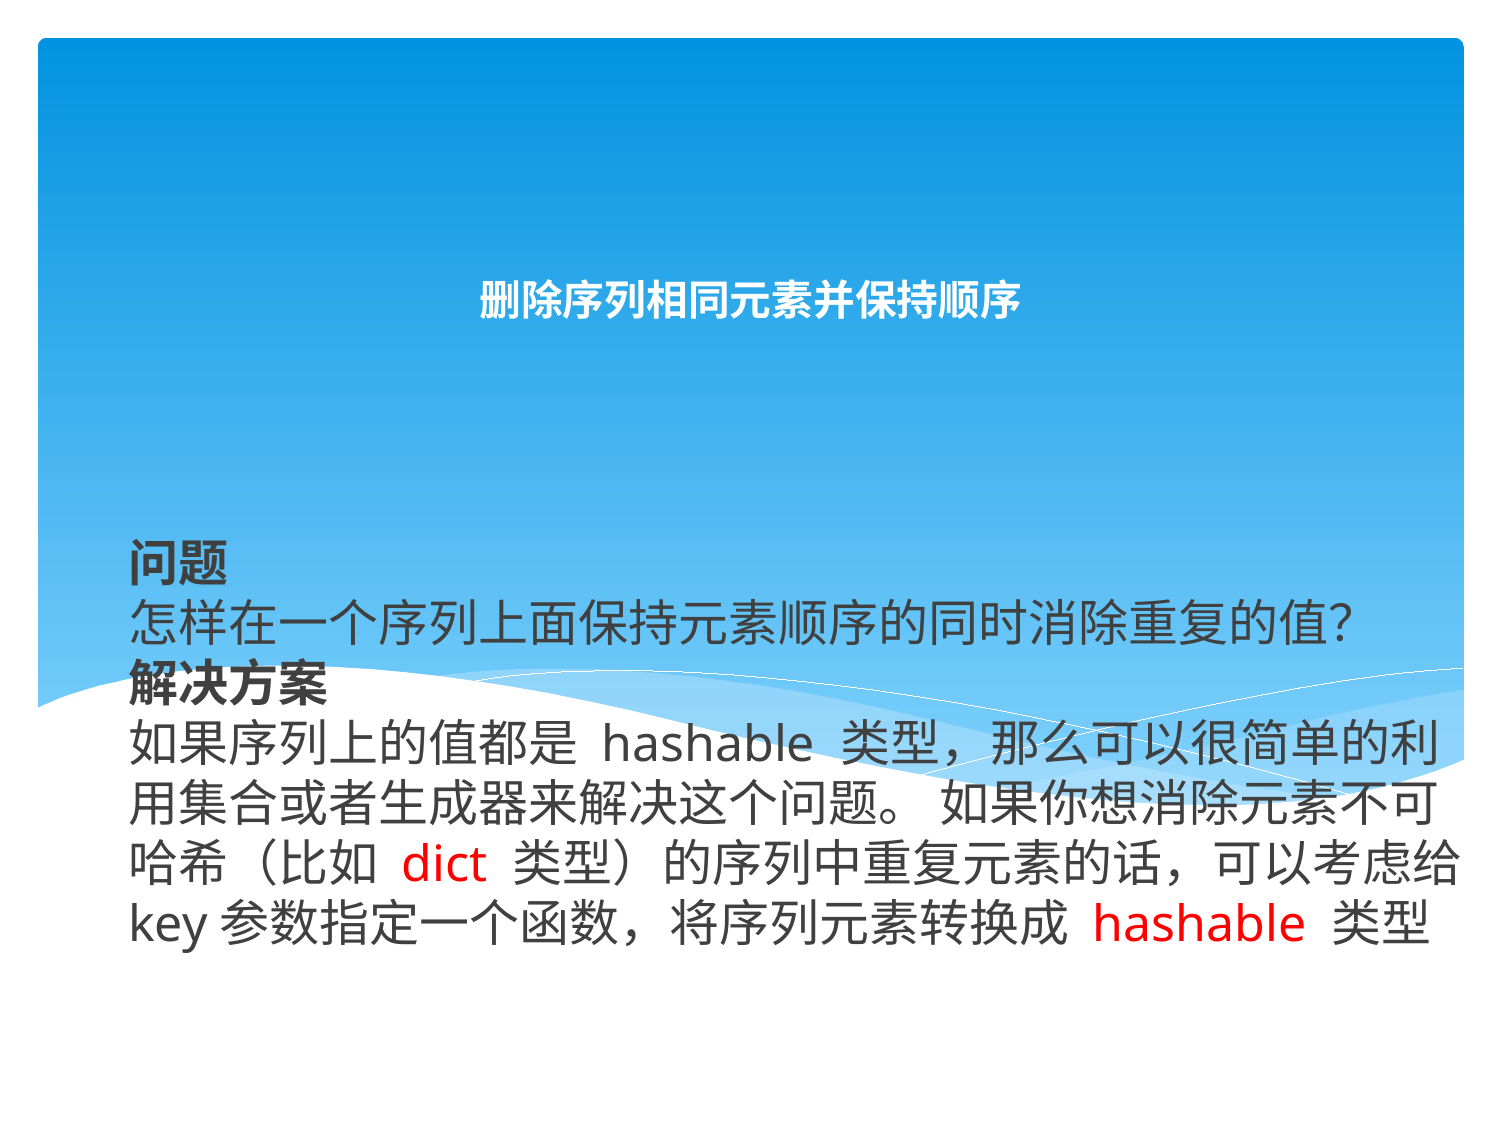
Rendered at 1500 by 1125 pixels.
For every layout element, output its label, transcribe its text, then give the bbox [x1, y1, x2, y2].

title 问题 怎样在一个序列上面保持元素顺序的同时消除重复的值？ 解决方案 如果序列上的值都是 hashable 类型，那么可以很简单的利用集合或者生成器来解决这个问题。 如果你想消除元素不可哈希（比如 dict 类型）的序列中重复元素的话，可以考虑给key参数指定一个函数，将序列元素转换成 hashable 类型 [113, 404, 1483, 1094]
list 删除序列相同元素并保持顺序 [224, 235, 1278, 390]
